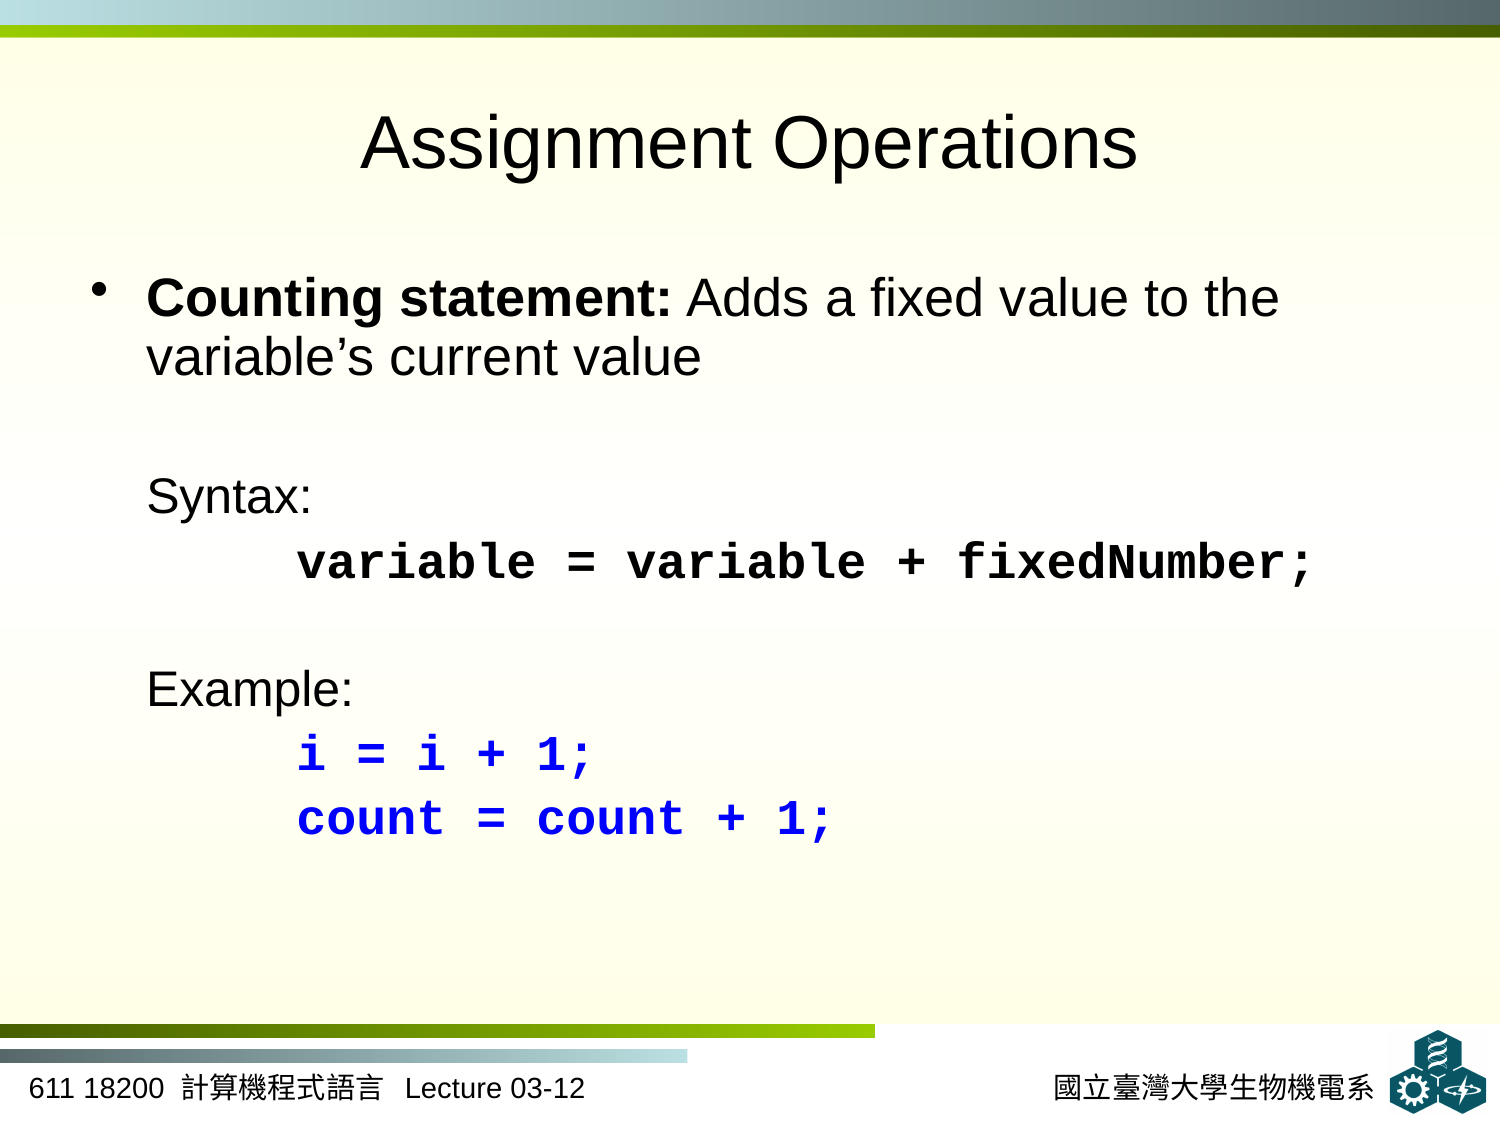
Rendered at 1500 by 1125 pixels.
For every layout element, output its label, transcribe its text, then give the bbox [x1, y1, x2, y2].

picture [1387, 1029, 1488, 1115]
list Counting statement: Adds a fixed value to the variable’s current value Syntax: variable = variable + fixedNumber; Example: i = i + 1; count = count + 1; [74, 262, 1426, 1006]
title Assignment Operations [74, 44, 1426, 233]
